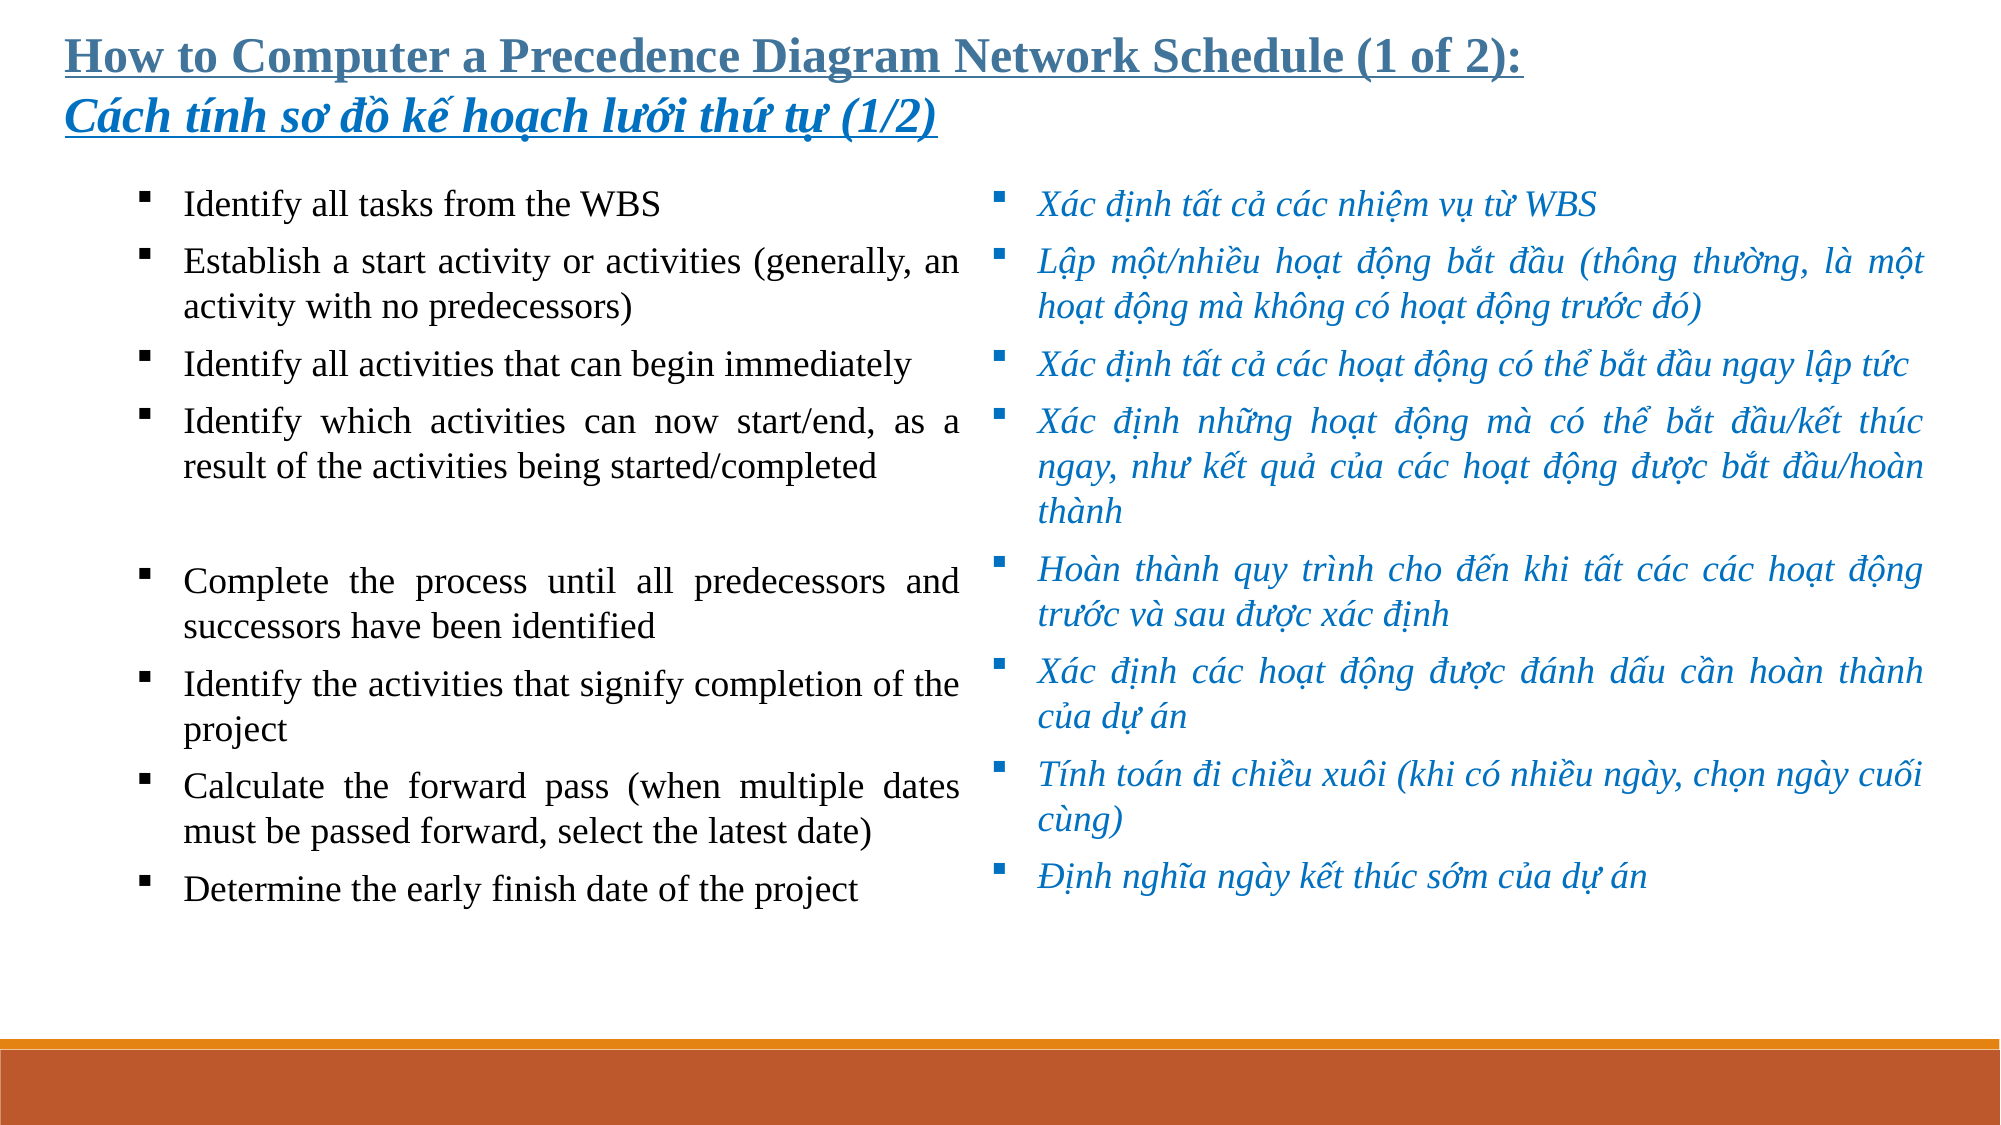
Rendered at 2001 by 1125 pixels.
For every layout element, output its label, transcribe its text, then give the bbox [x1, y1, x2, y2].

text_box Xác định tất cả các nhiệm vụ từ WBS Lập một/nhiều hoạt động bắt đầu (thông thường, là một hoạt động mà không có hoạt động trước đó) Xác định tất cả các hoạt động có thể bắt đầu ngay lập tức Xác định những hoạt động mà có thể bắt đầu/kết thúc ngay, như kết quả của các hoạt động được bắt đầu/hoàn thành Hoàn thành quy trình cho đến khi tất các các hoạt động trước và sau được xác định Xác định các hoạt động được đánh dấu cần hoàn thành của dự án Tính toán đi chiều xuôi (khi có nhiều ngày, chọn ngày cuối cùng) Định nghĩa ngày kết thúc sớm của dự án [976, 171, 1940, 904]
text_box How to Computer a Precedence Diagram Network Schedule (1 of 2): Cách tính sơ đồ kế hoạch lưới thứ tự (1/2) [49, 15, 1637, 151]
text_box Identify all tasks from the WBS Establish a start activity or activities (generally, an activity with no predecessors) Identify all activities that can begin immediately Identify which activities can now start/end, as a result of the activities being started/completed Complete the process until all predecessors and successors have been identified Identify the activities that signify completion of the project Calculate the forward pass (when multiple dates must be passed forward, select the latest date) Determine the early finish date of the project [121, 171, 977, 969]
